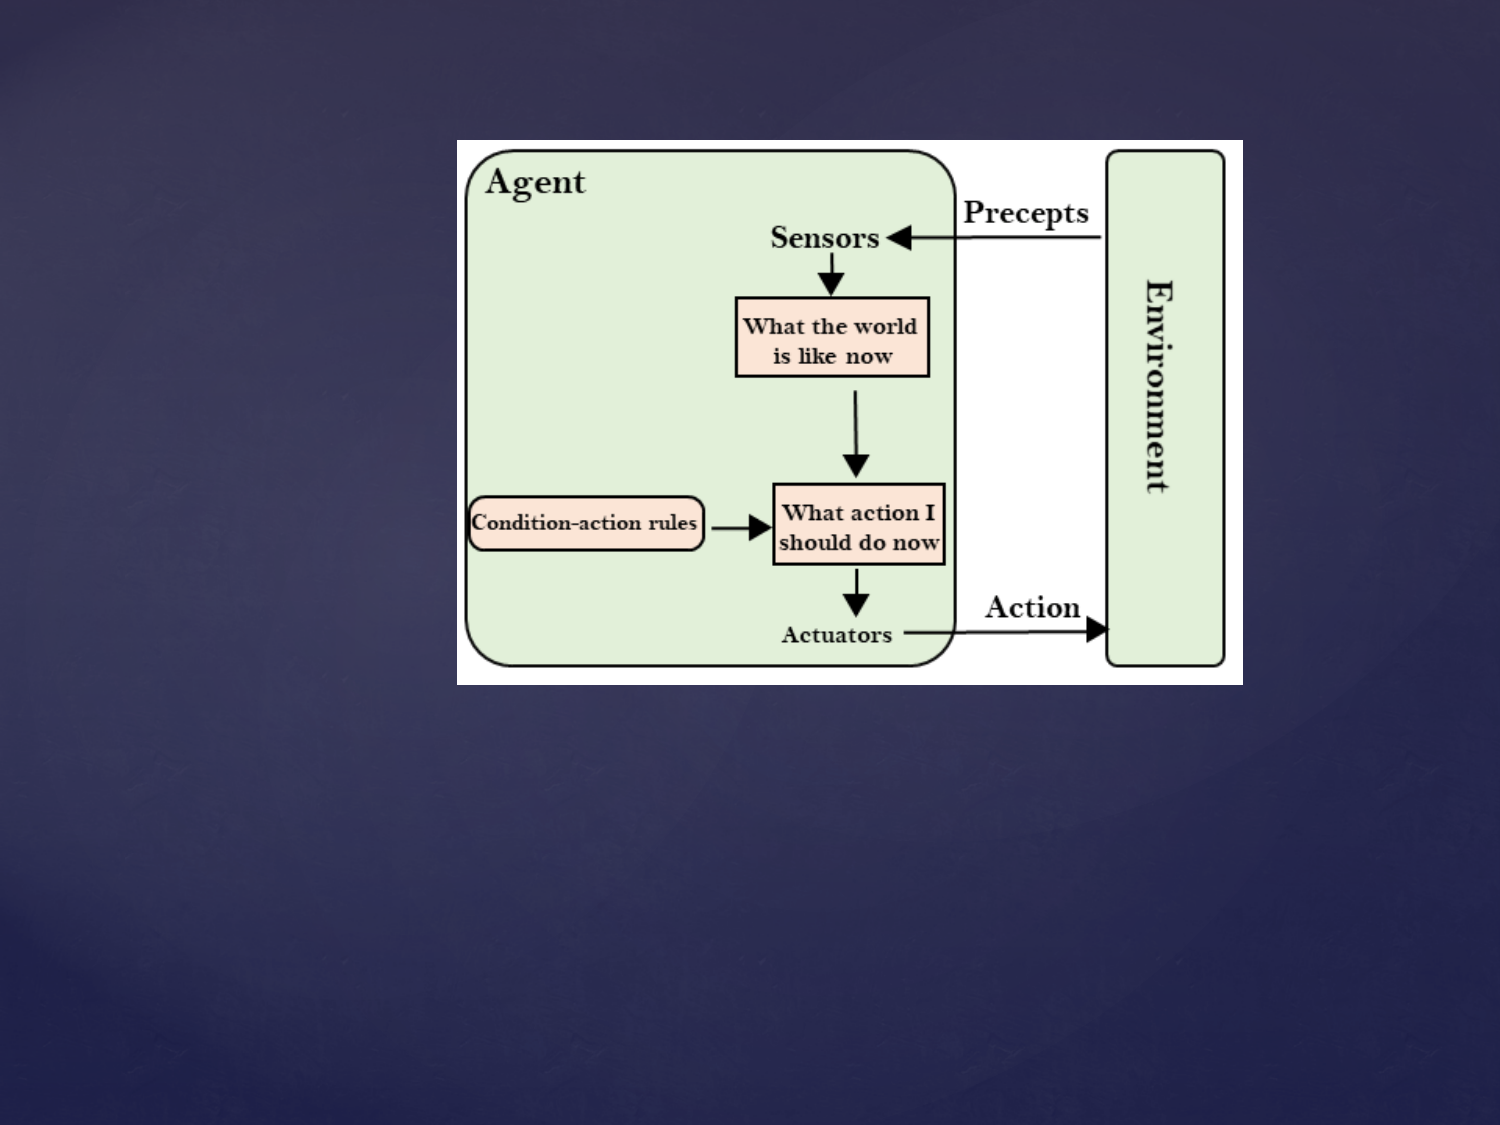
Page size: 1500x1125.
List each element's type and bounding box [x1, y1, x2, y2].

list [456, 140, 1244, 685]
